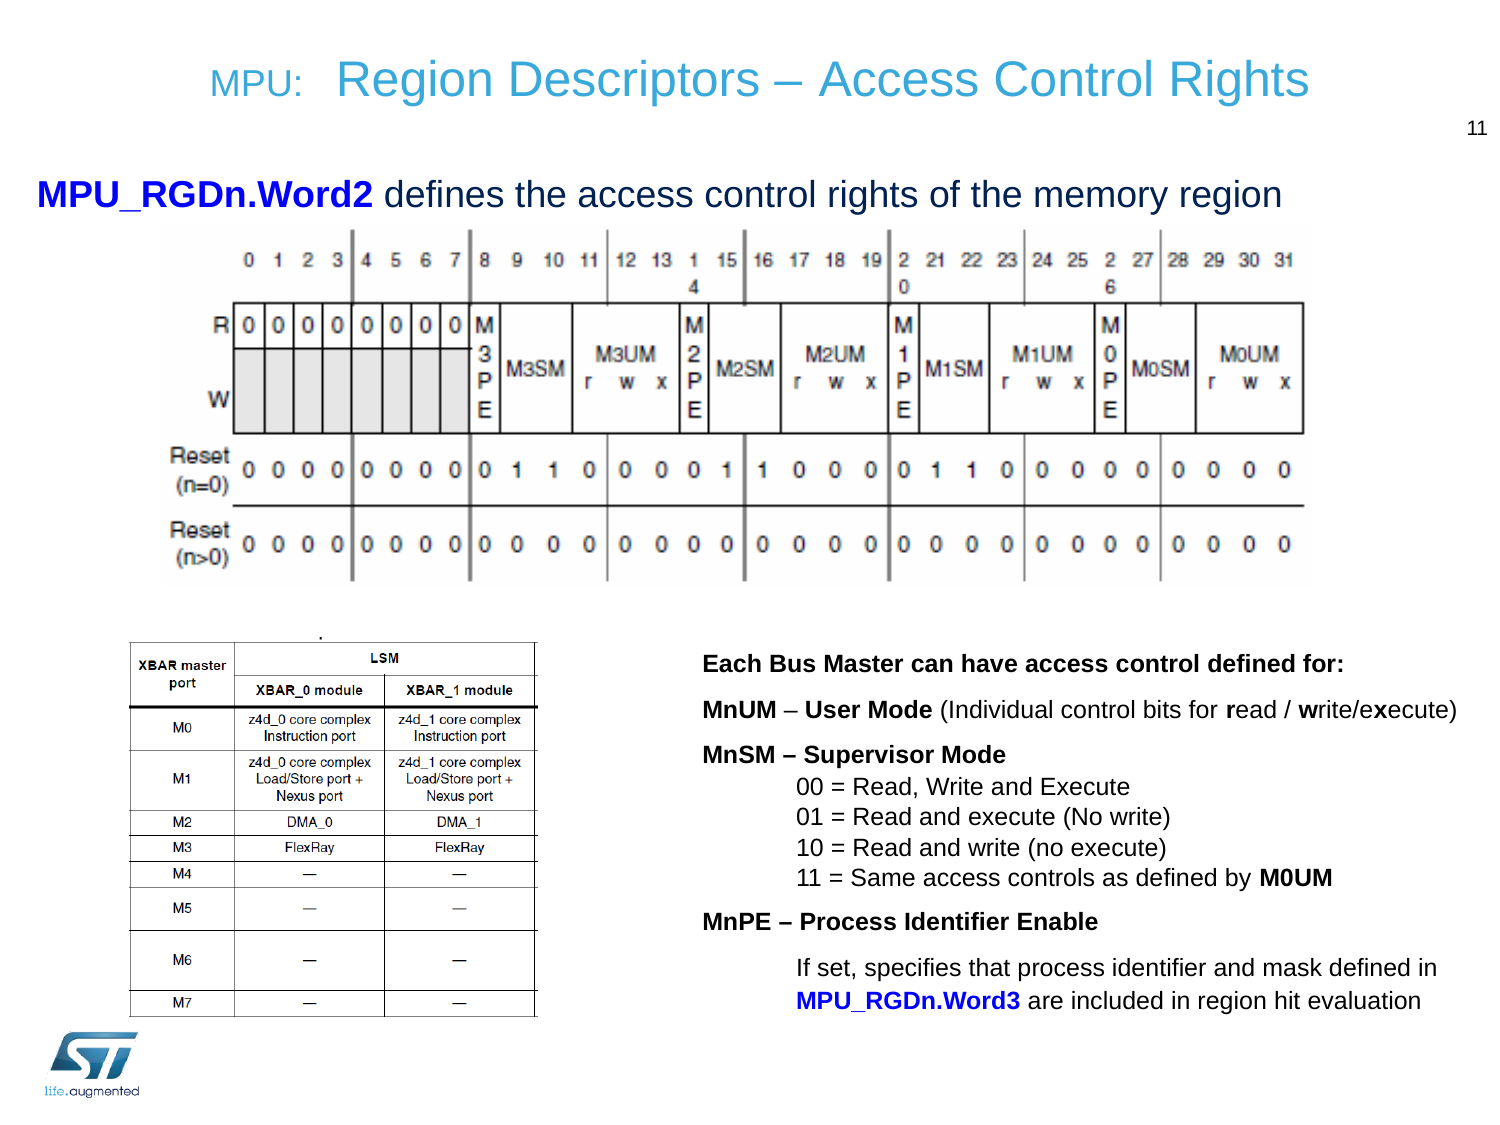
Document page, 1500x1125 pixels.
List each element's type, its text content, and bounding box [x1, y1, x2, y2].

picture [160, 224, 1313, 586]
slide_number 11 [1413, 111, 1500, 144]
text_box Each Bus Master can have access control defined for: MnUM – User Mode (Individual control bits for read / write/execute) MnSM – Supervisor Mode 00 = Read, Write and Execute 01 = Read and execute (No write) 10 = Read and write (no execute) 11 = Same access controls as defined by M0UM MnPE – Process Identifier Enable If set, specifies that process identifier and mask defined in MPU_RGDn.Word3 are included in region hit evaluation [687, 637, 1488, 1088]
list MPU_RGDn.Word2 defines the access control rights of the memory region [21, 162, 1480, 968]
picture [37, 637, 538, 1104]
title MPU: Region Descriptors – Access Control Rights [14, 16, 1325, 130]
